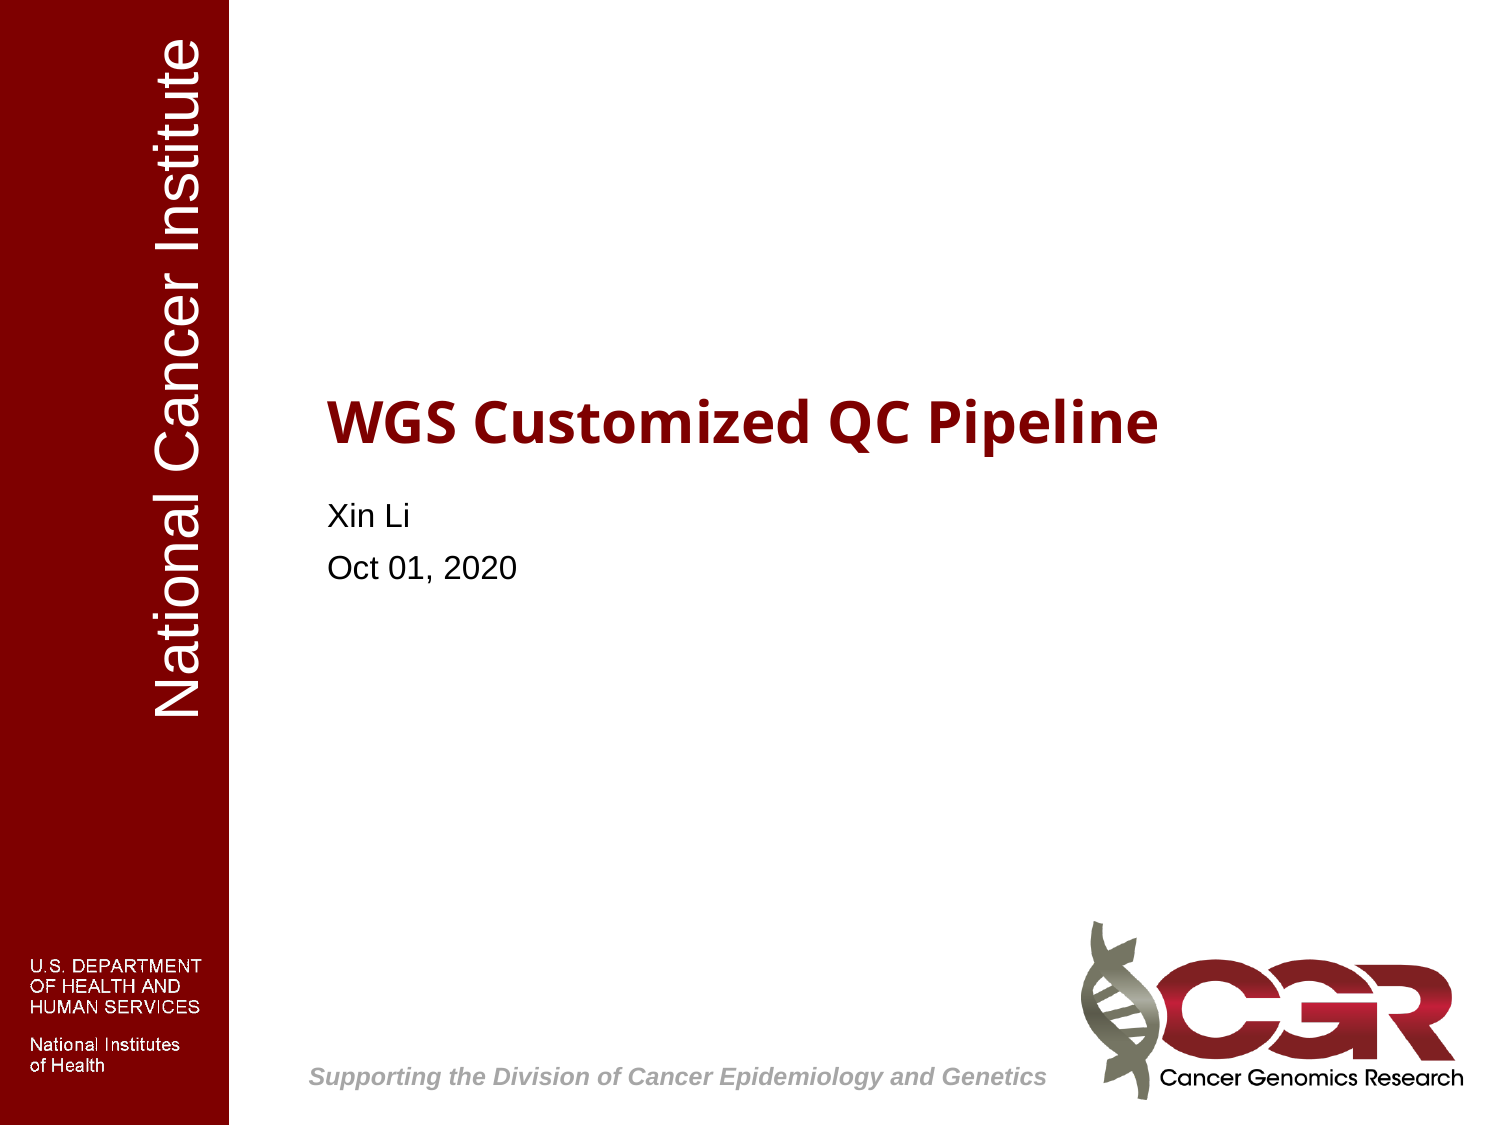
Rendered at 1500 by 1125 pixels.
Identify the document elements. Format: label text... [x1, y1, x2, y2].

title WGS Customized QC Pipeline [311, 377, 1455, 465]
picture [14, 942, 217, 1090]
picture [1081, 921, 1464, 1100]
subtitle Xin Li Oct 01, 2020 [311, 489, 1278, 889]
